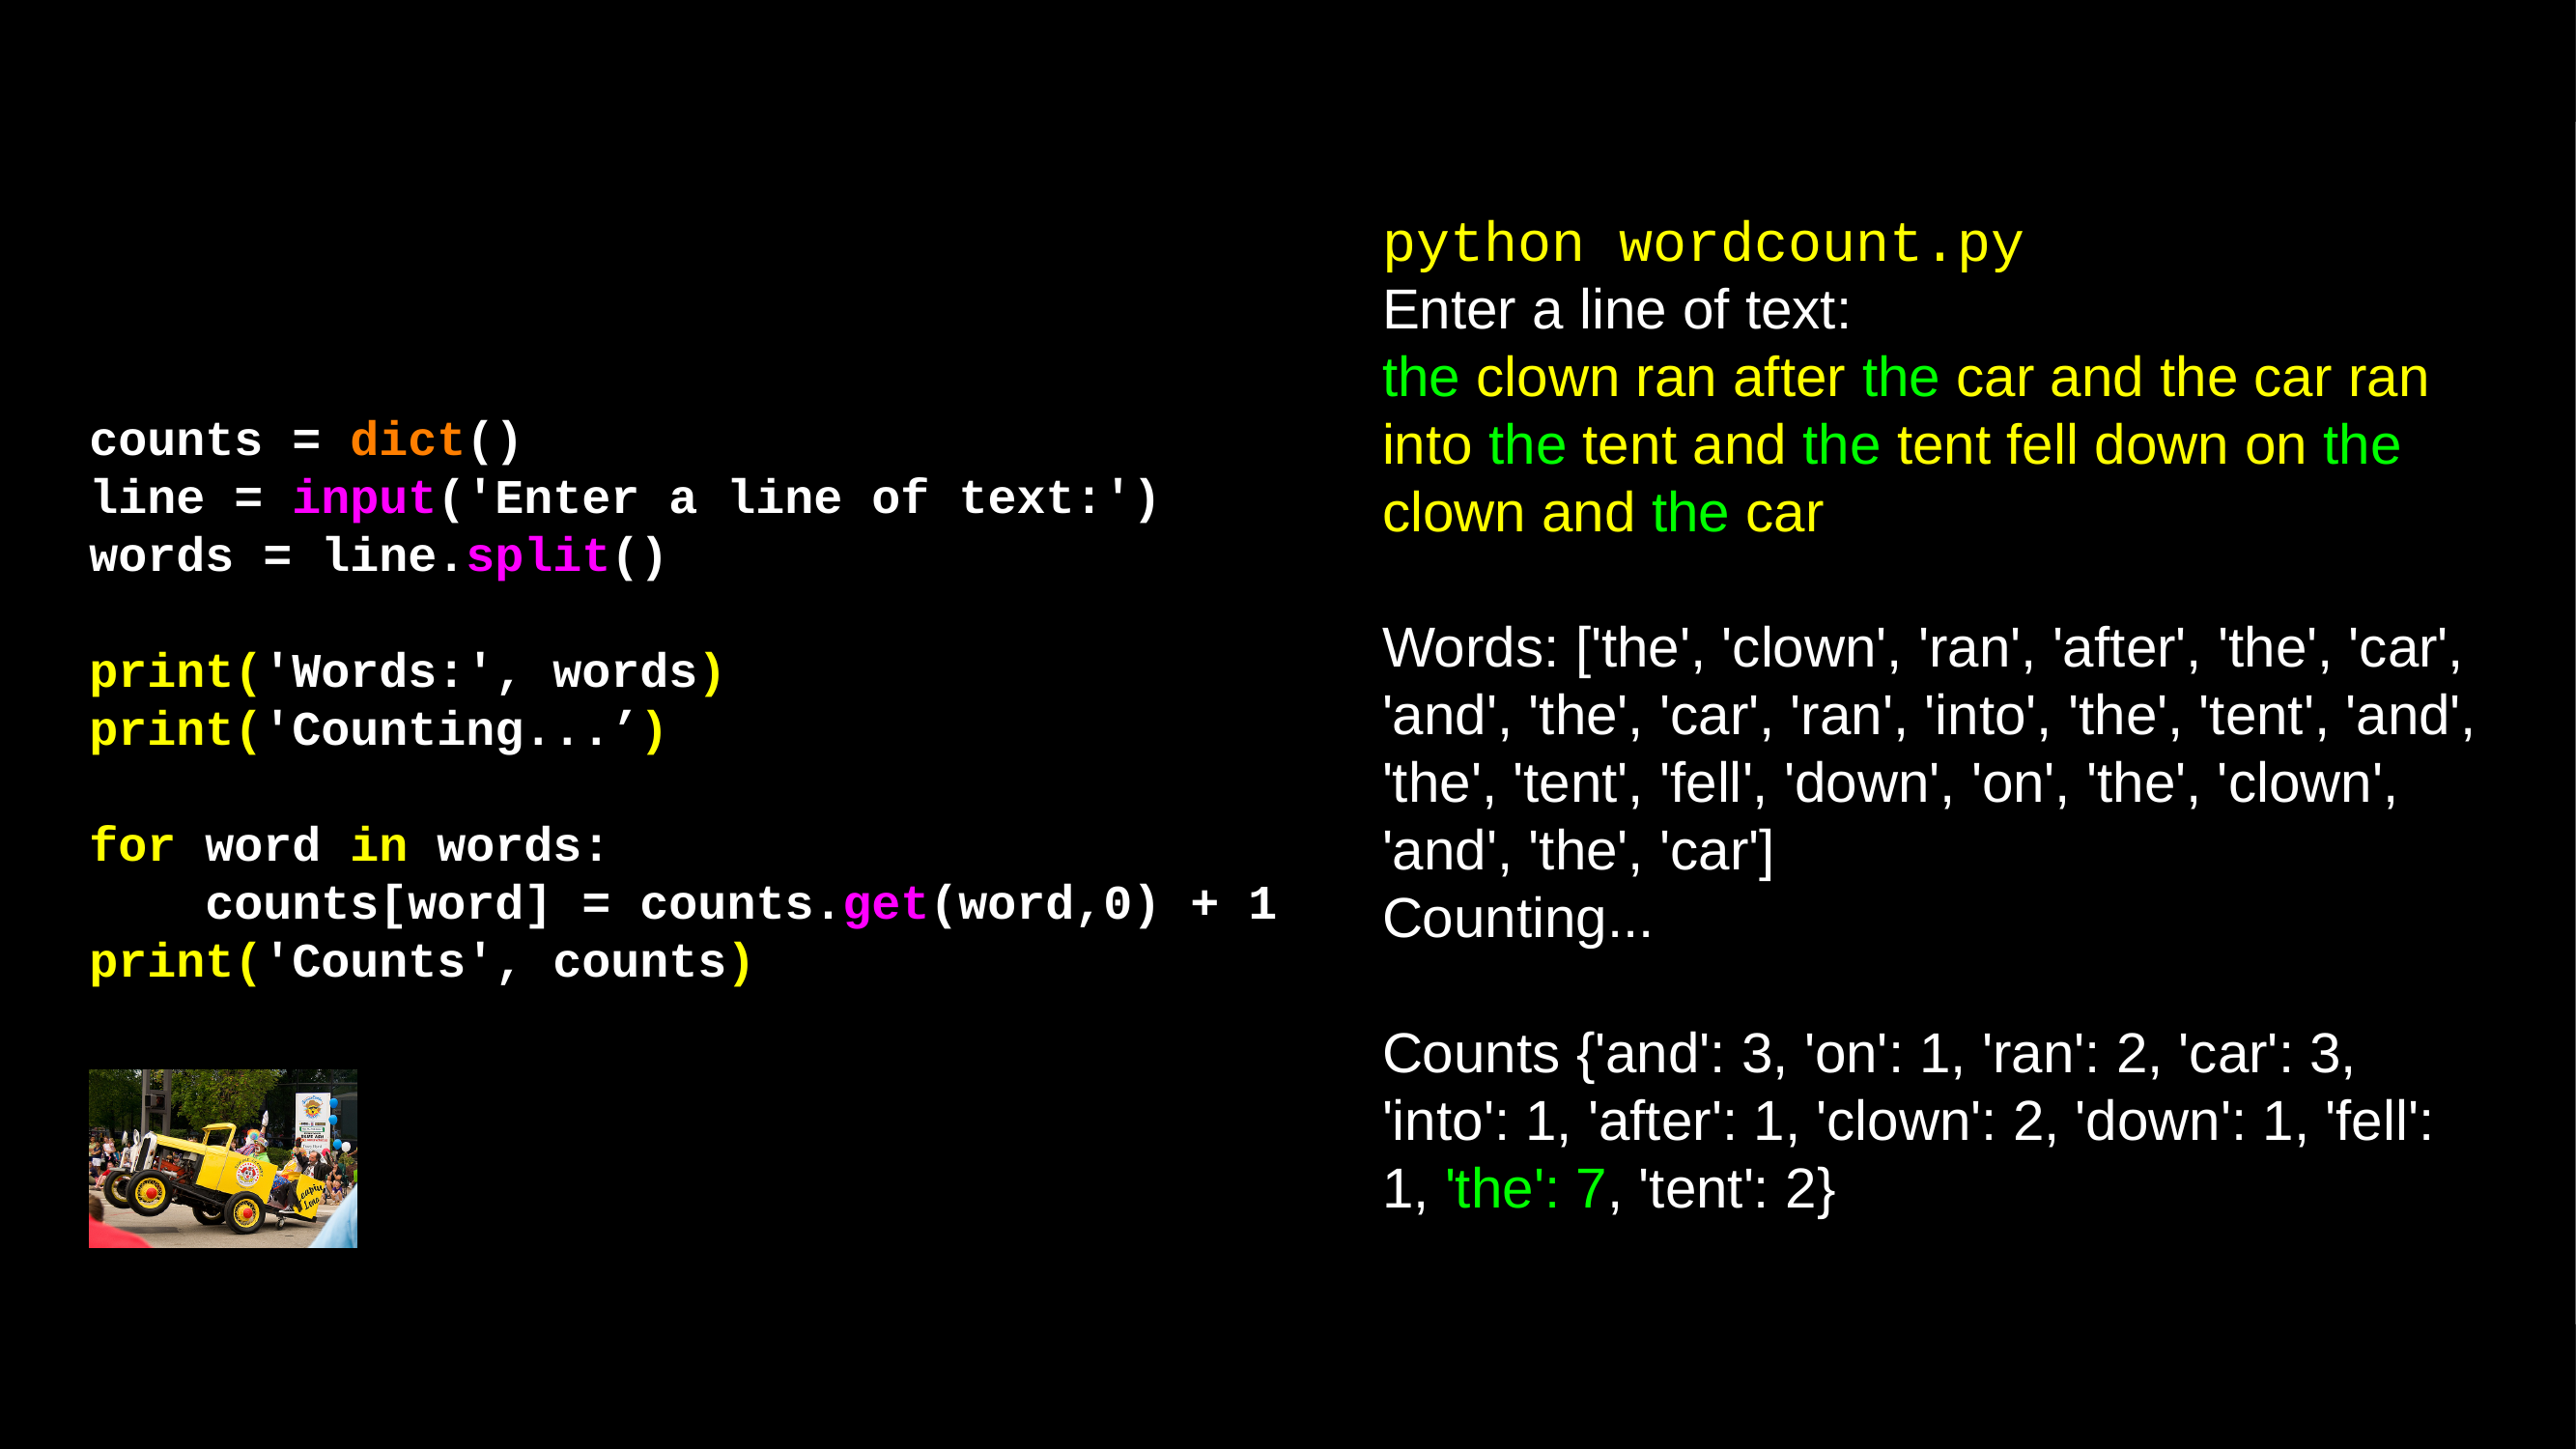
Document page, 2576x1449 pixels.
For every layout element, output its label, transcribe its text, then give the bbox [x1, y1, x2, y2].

picture [89, 1069, 357, 1249]
text_box python wordcount.py Enter a line of text: the clown ran after the car and the car ran into the tent and the tent fell down on the clown and the car Words: ['the', 'clown', 'ran', 'after', 'the', 'car', 'and', 'the', 'car', 'ran', 'into', 'the', 'tent', 'and', 'the', 'tent', 'fell', 'down', 'on', 'the', 'clown', 'and', 'the', 'car'] Counting... Counts {'and': 3, 'on': 1, 'ran': 2, 'car': 3, 'into': 1, 'after': 1, 'clown': 2, 'down': 1, 'fell': 1, 'the': 7, 'tent': 2} [1382, 140, 2482, 1284]
text_box counts = dict() line = input('Enter a line of text:') words = line.split() print('Words:', words) print('Counting...’) for word in words: counts[word] = counts.get(word,0) + 1 print('Counts', counts) [89, 375, 1289, 1020]
